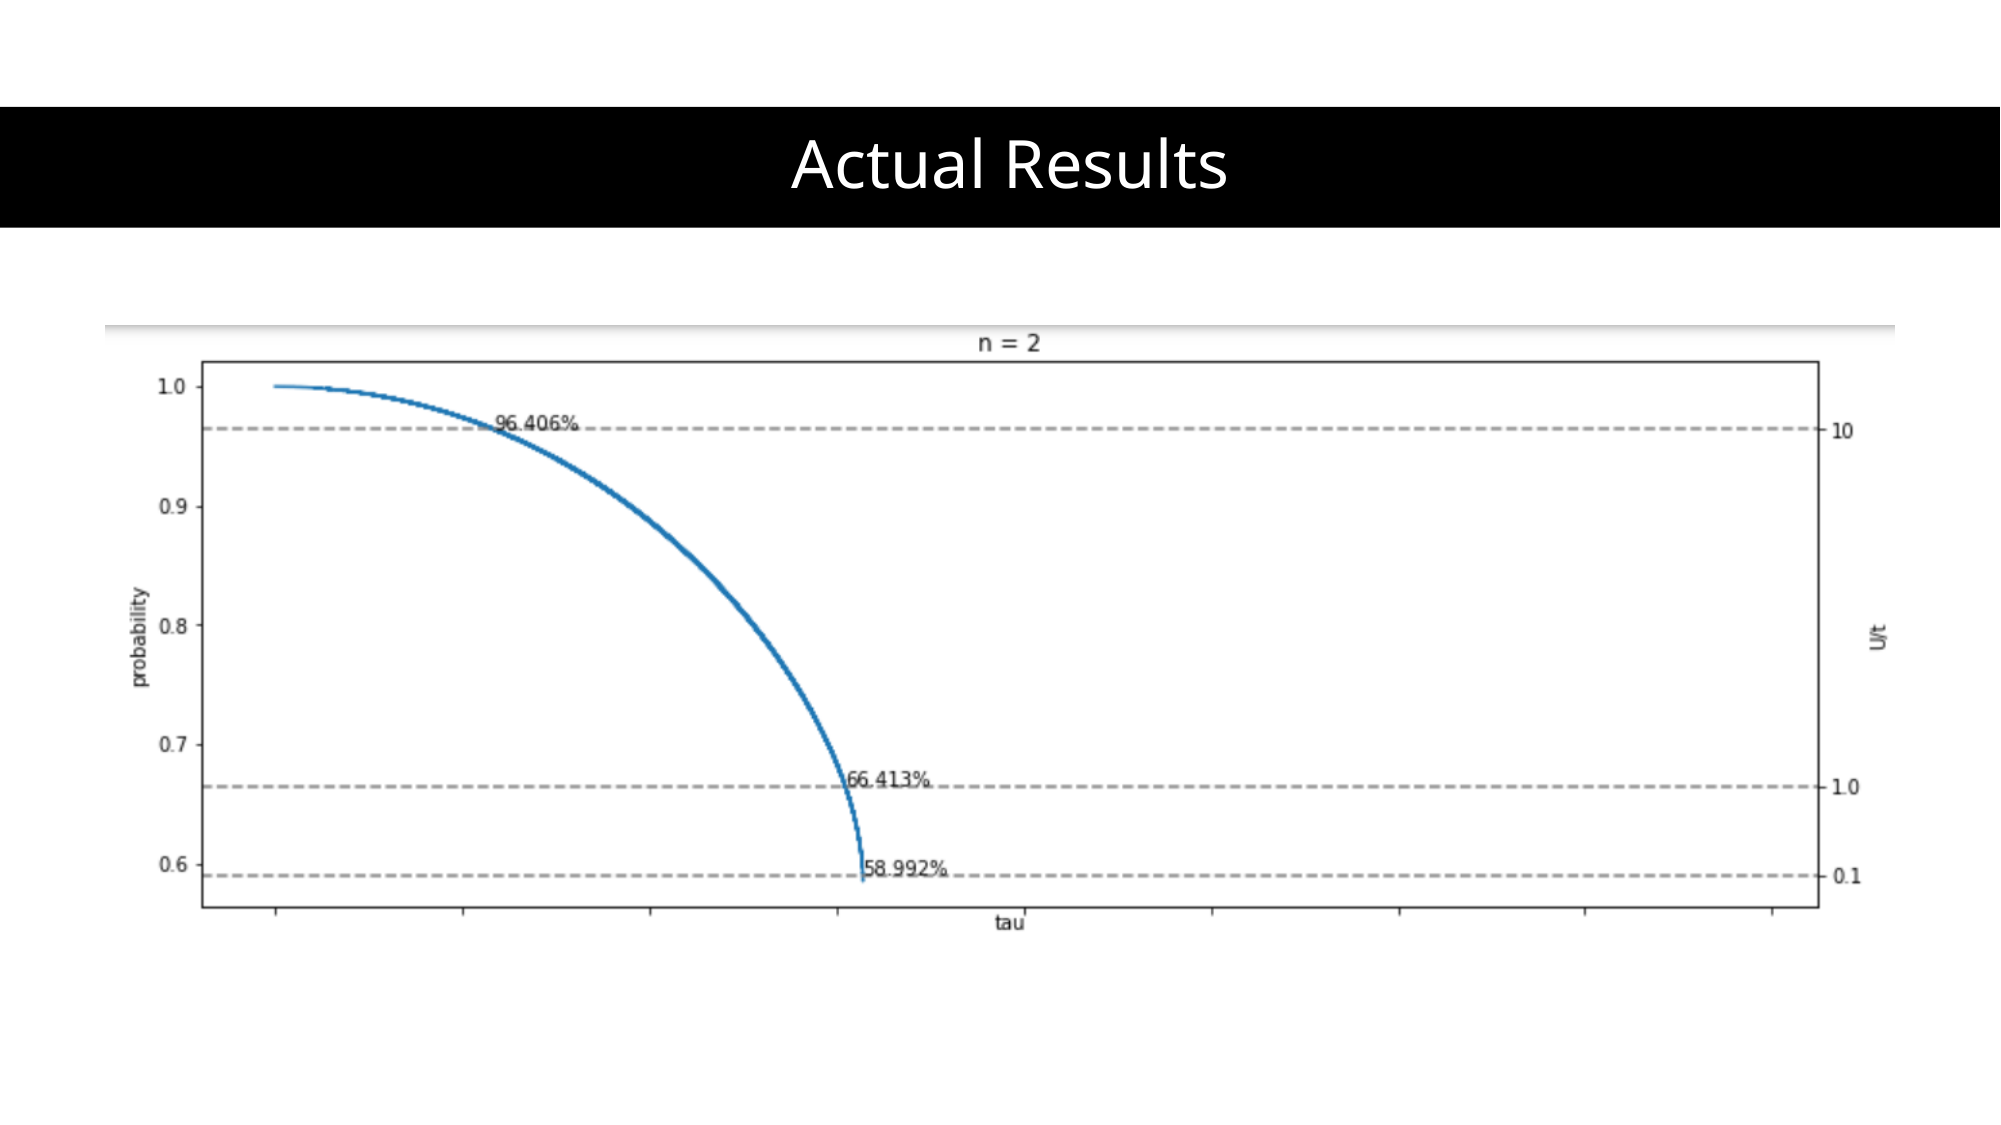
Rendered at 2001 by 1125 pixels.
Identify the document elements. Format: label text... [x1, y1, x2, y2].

text_box [0, 106, 2000, 229]
picture [105, 325, 1895, 948]
title Actual Results [91, 105, 1931, 228]
